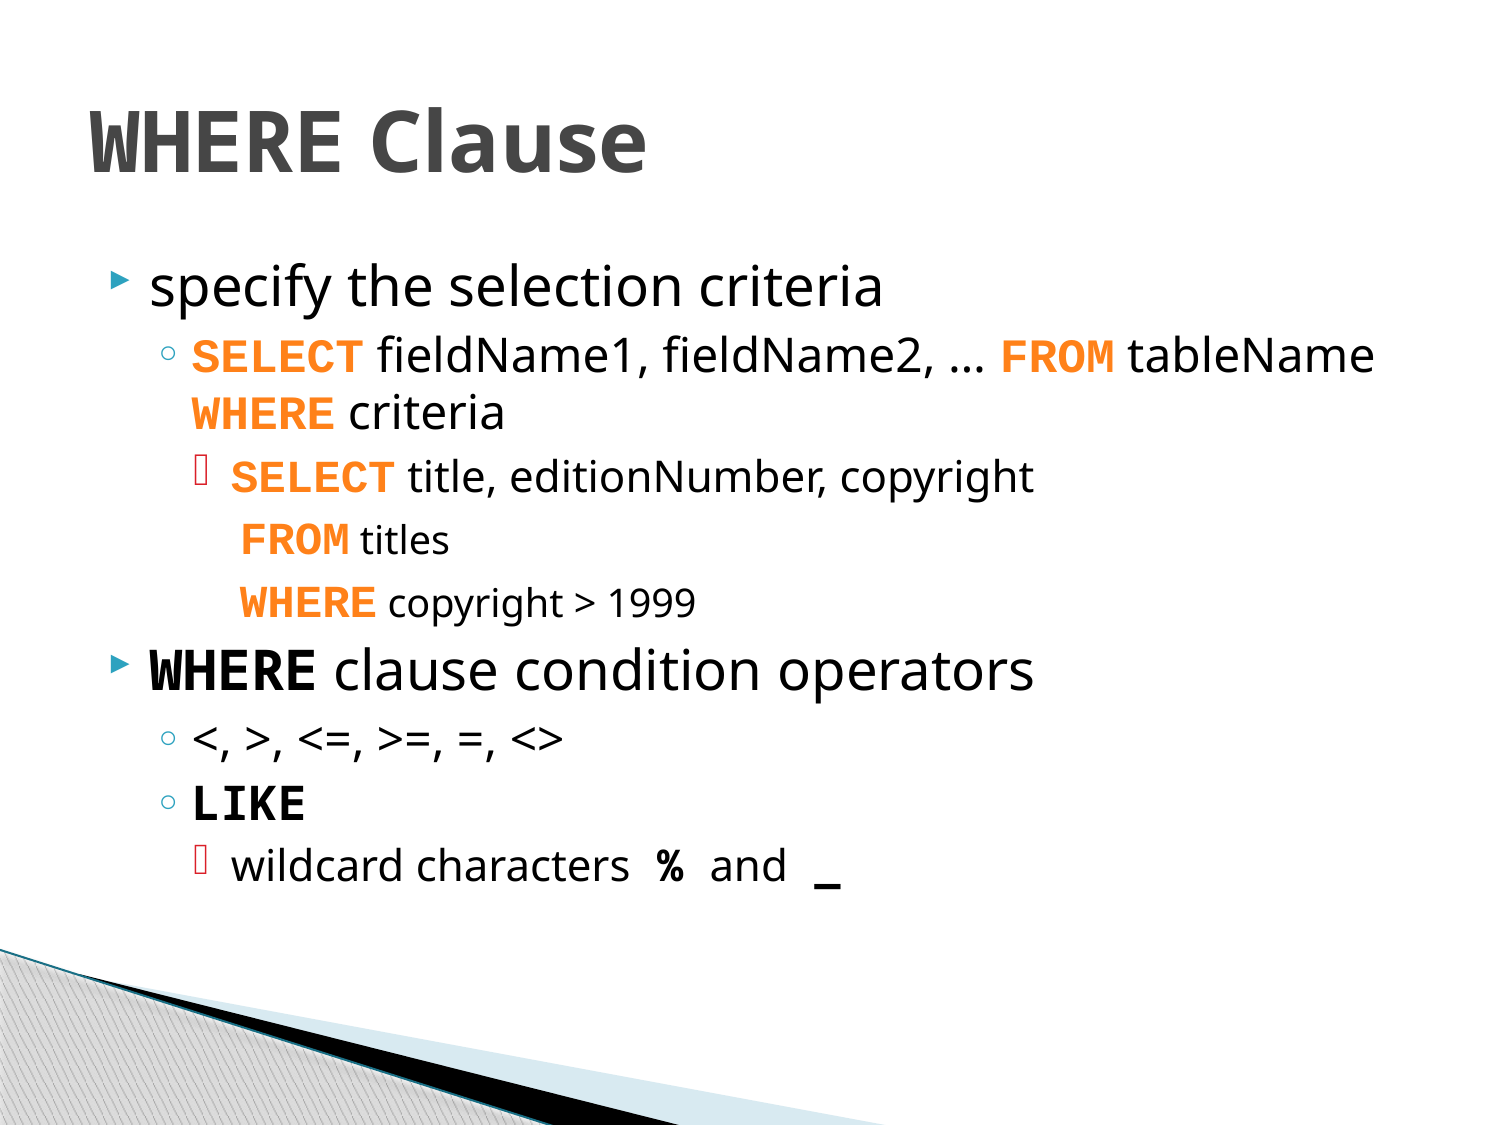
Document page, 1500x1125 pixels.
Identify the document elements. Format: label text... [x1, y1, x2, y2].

list specify the selection criteria SELECT fieldName1, fieldName2, … FROM tableName WHERE criteria SELECT title, editionNumber, copyright FROM titles WHERE copyright > 1999 WHERE clause condition operators <, >, <=, >=, =, <> LIKE wildcard characters % and _ [75, 243, 1425, 986]
title WHERE Clause [75, 45, 1425, 233]
